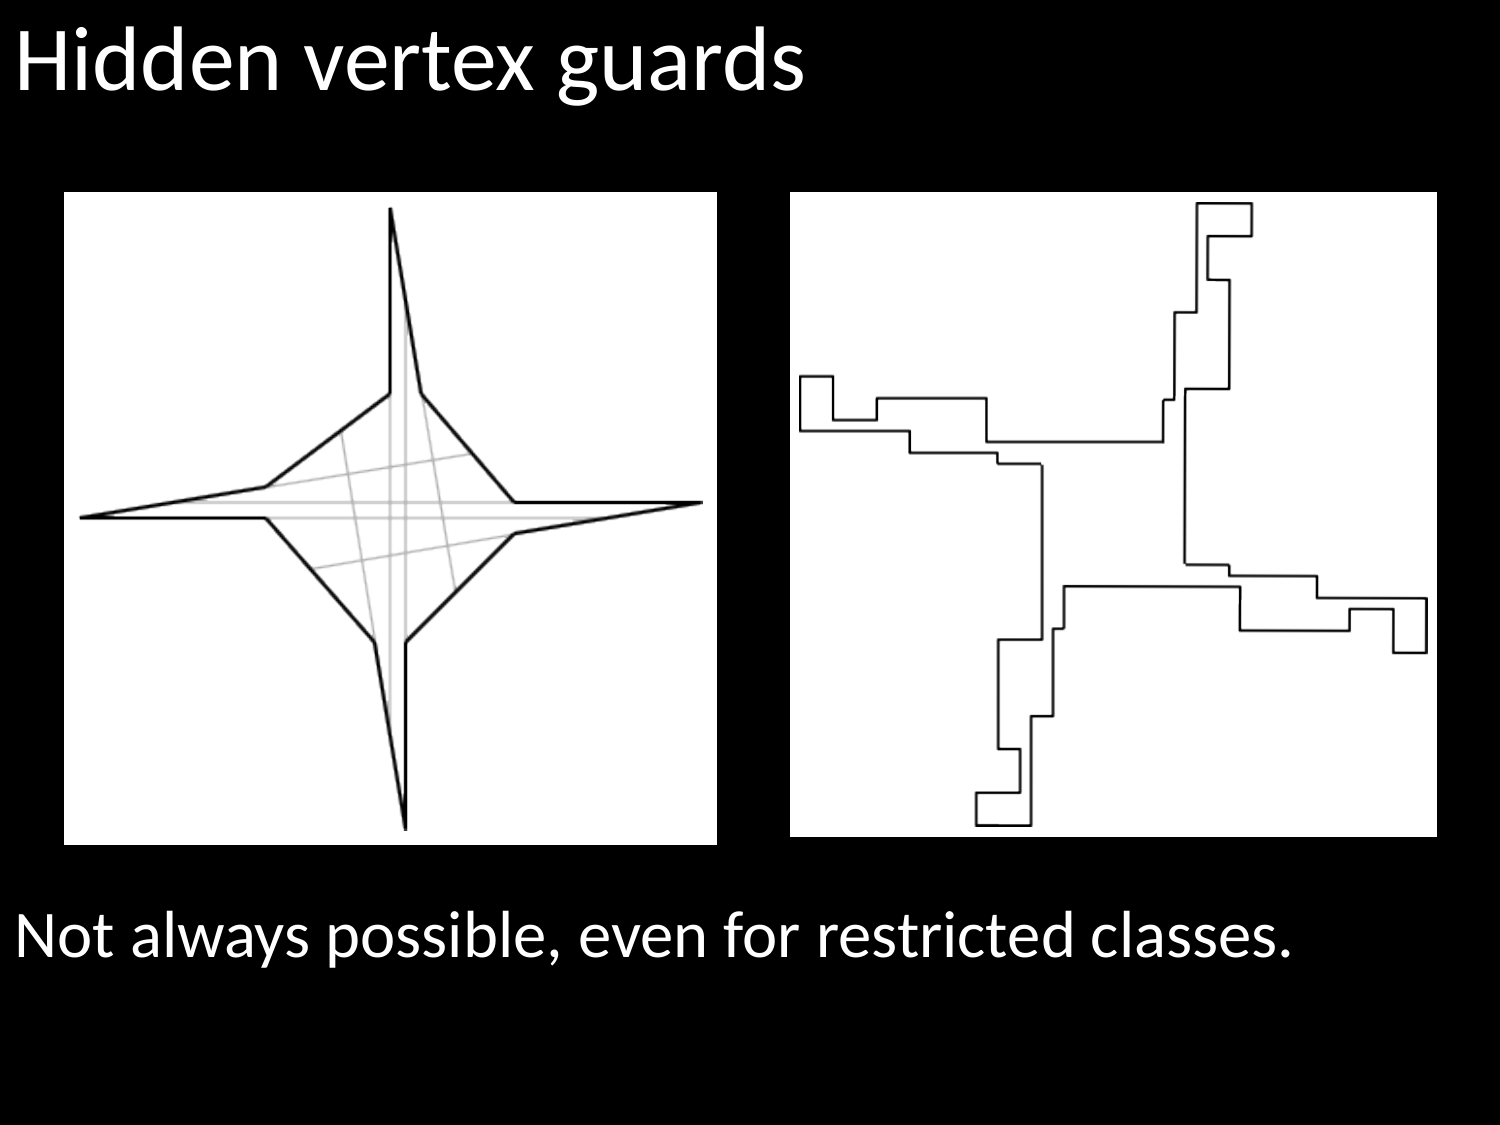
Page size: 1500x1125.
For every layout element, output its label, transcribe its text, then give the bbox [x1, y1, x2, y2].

text_box Hidden vertex guards [0, 0, 1500, 117]
text_box Not always possible, even for restricted classes. [0, 883, 1500, 979]
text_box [63, 192, 1438, 846]
